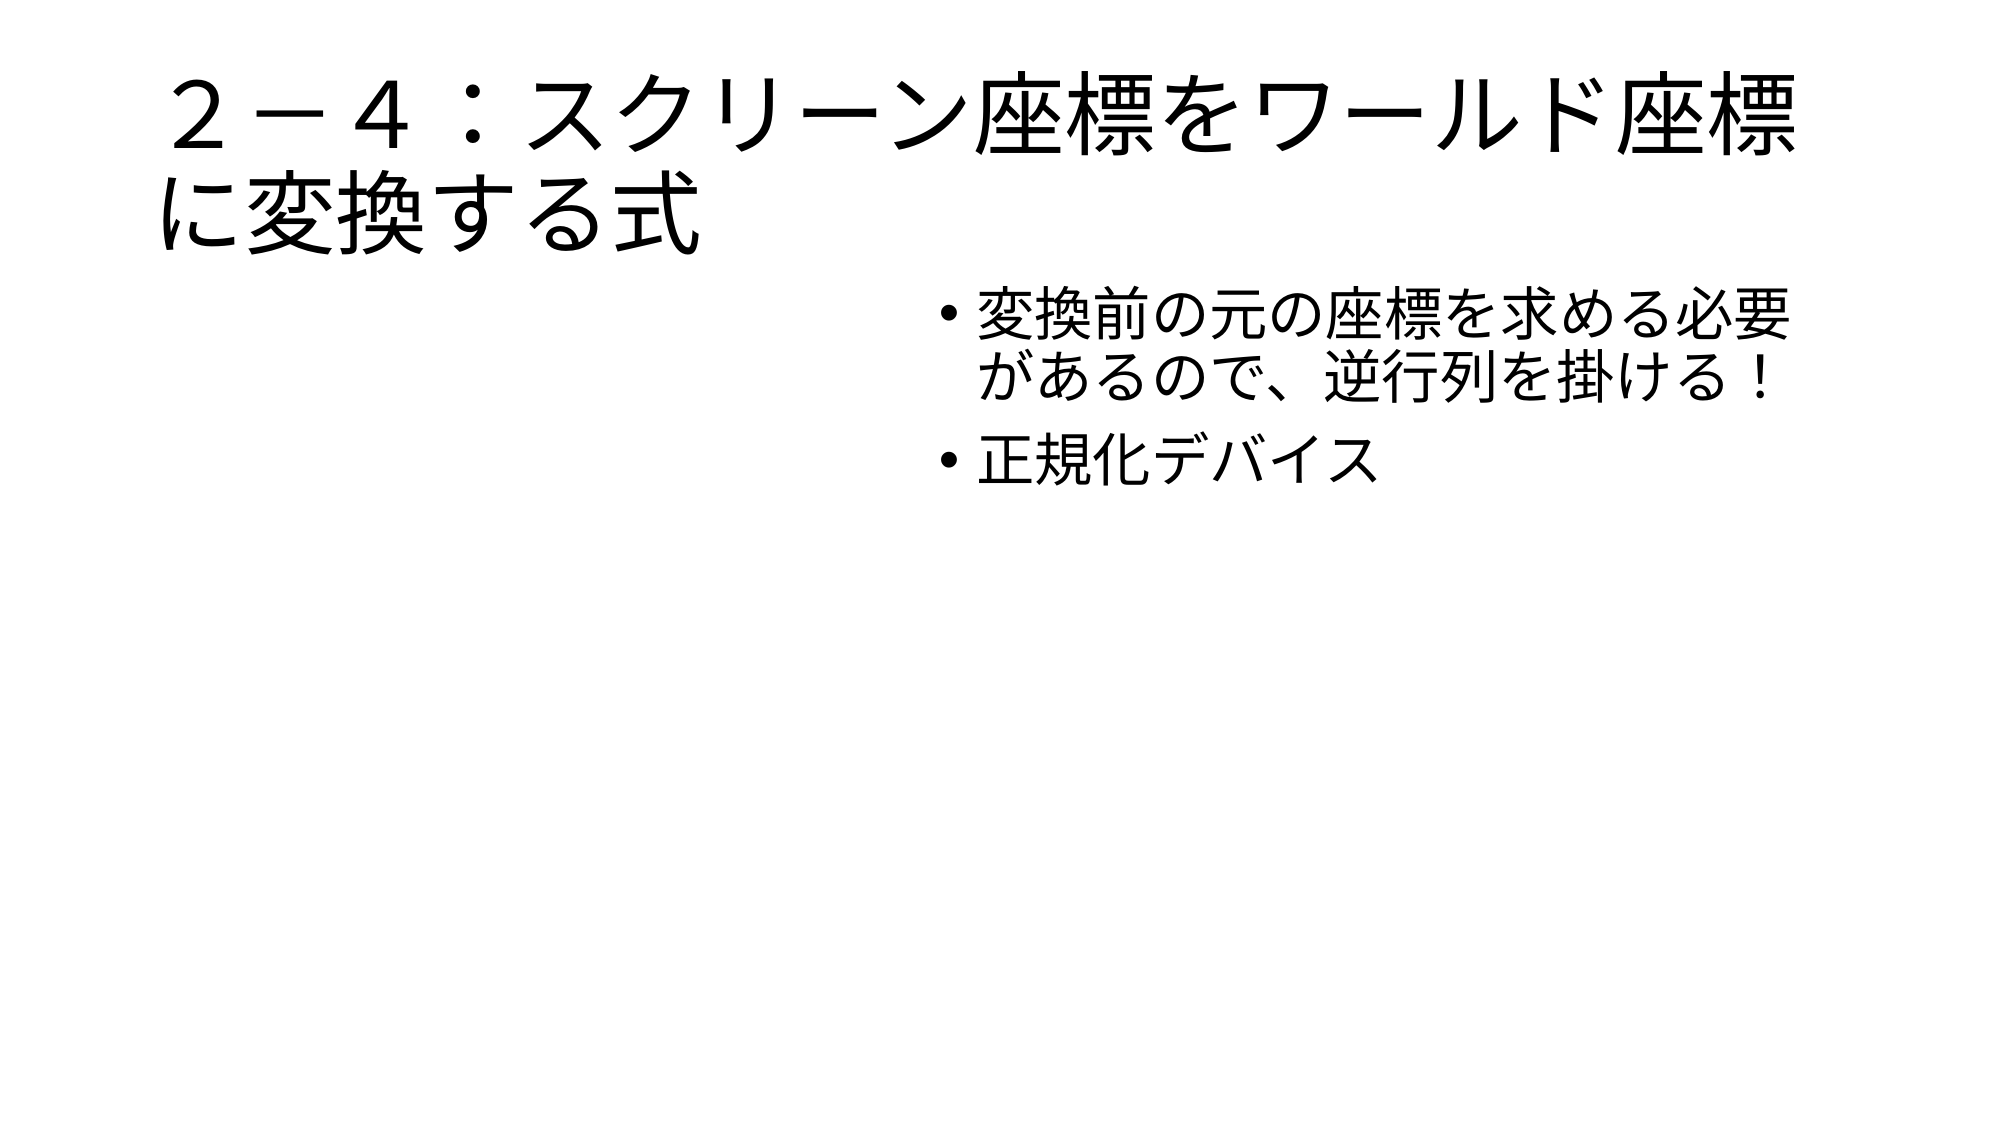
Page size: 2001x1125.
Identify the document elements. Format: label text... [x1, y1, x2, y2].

list 変換前の元の座標を求める必要があるので、逆行列を掛ける！ 正規化デバイス [924, 277, 1863, 992]
title ２－４：スクリーン座標をワールド座標に変換する式 [137, 59, 1863, 278]
